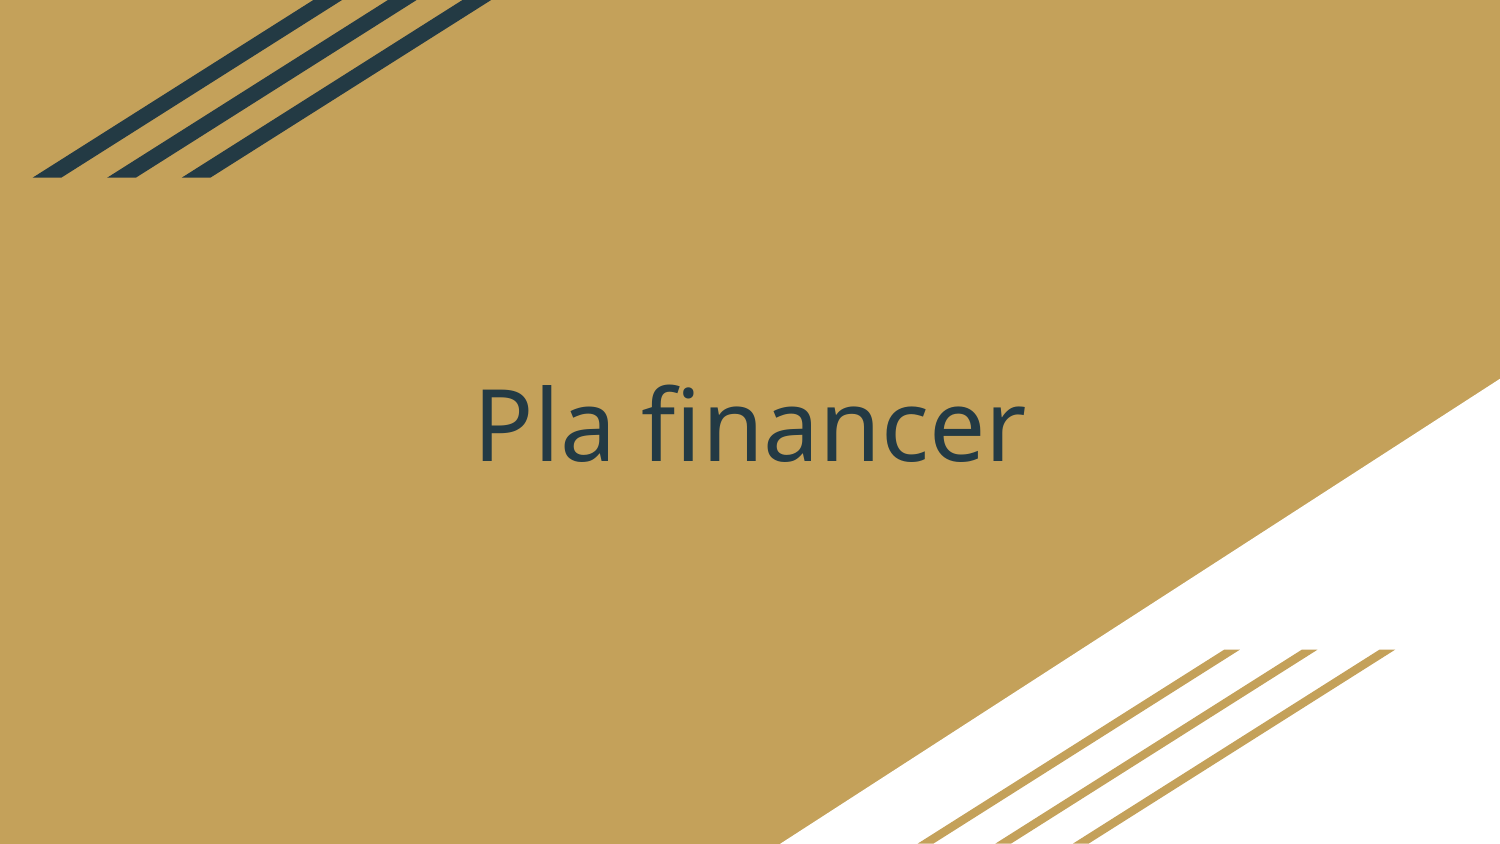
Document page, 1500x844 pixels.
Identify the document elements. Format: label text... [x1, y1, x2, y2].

title Pla financer [309, 286, 1192, 557]
